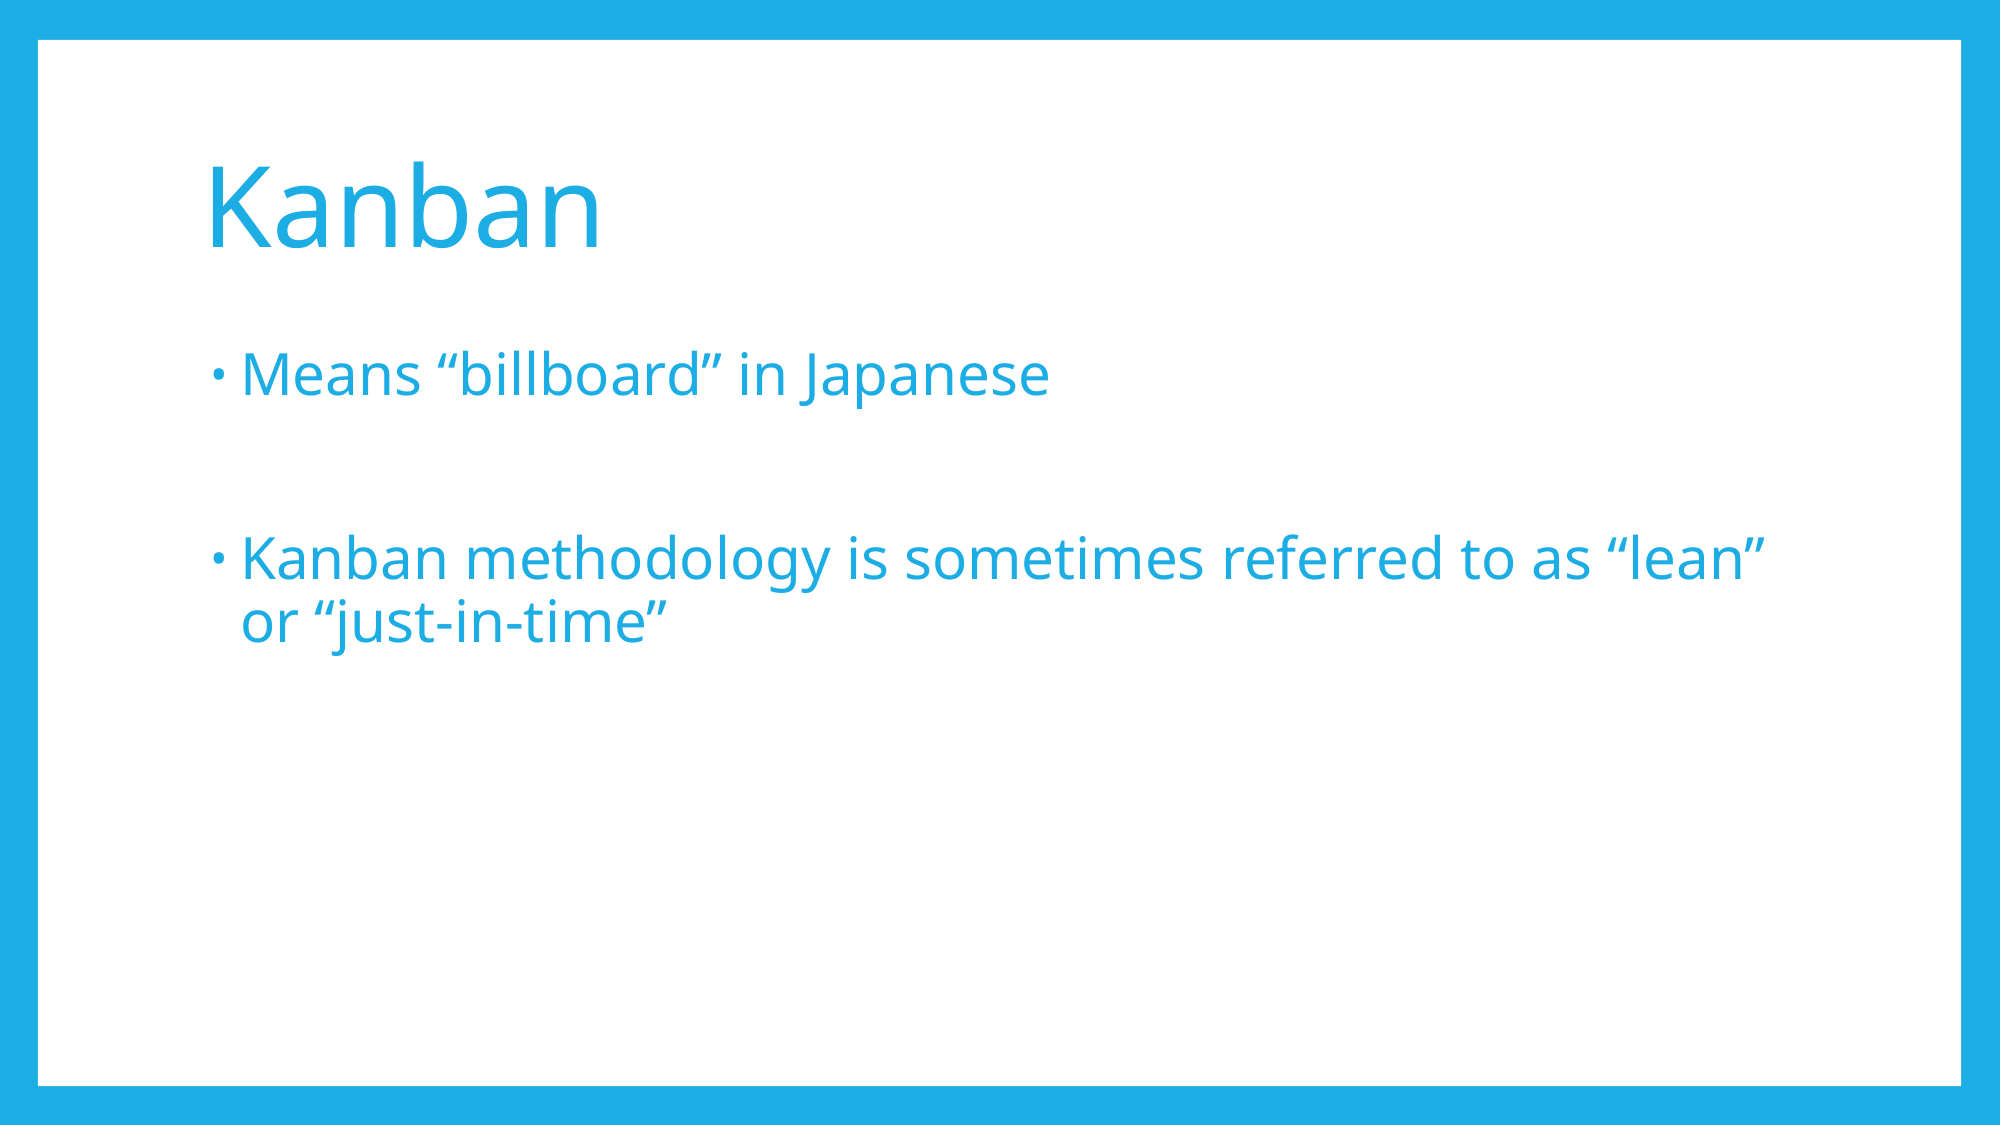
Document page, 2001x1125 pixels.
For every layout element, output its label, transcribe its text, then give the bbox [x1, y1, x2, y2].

title Kanban [187, 99, 1808, 323]
list Means “billboard” in Japanese Kanban methodology is sometimes referred to as “lean” or “just-in-time” [187, 337, 1808, 789]
